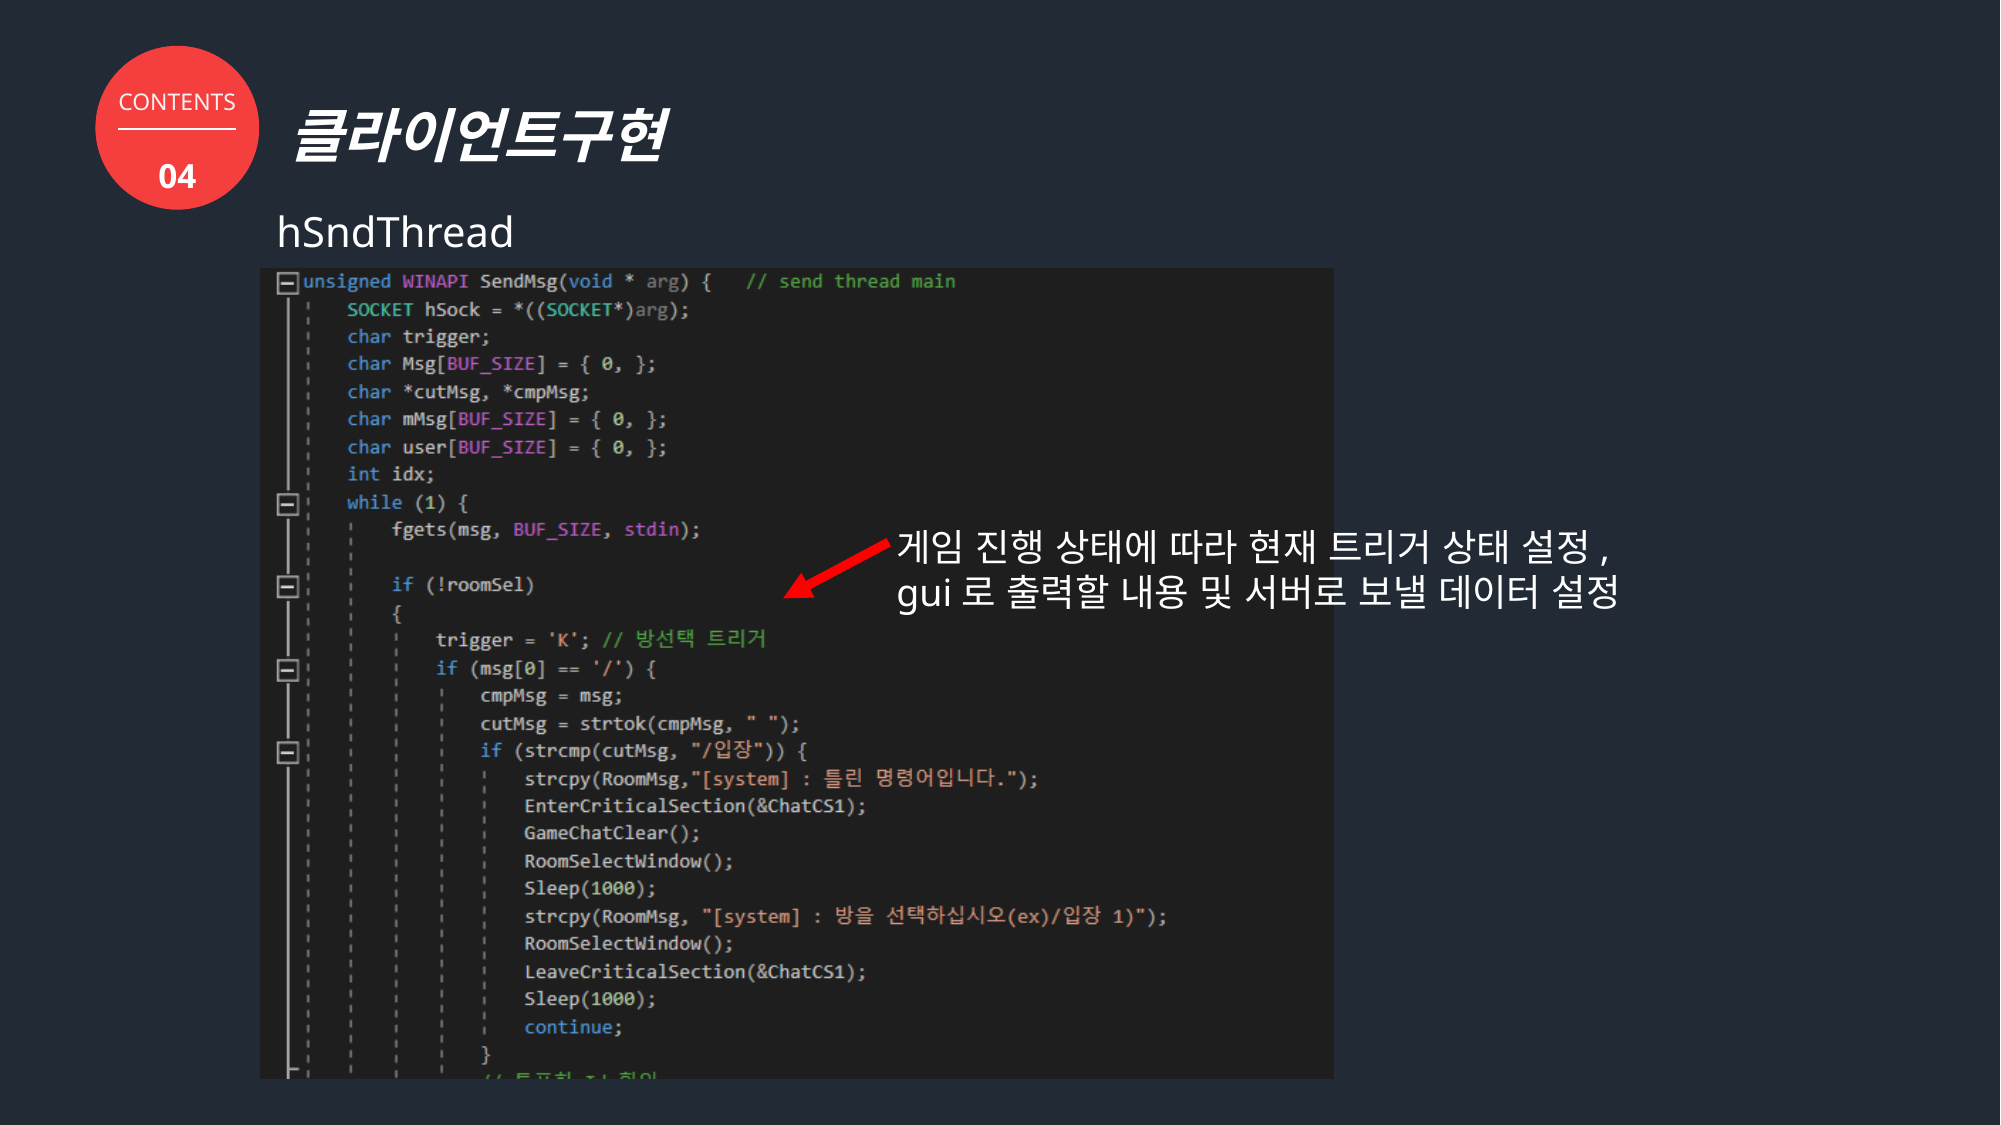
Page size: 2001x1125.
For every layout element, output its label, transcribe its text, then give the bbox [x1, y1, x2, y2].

text_box hSndThread [261, 198, 703, 264]
text_box 게임 진행 상태에 따라 현재 트리거 상태 설정, gui로 출력할 내용 및 서버로 보낼 데이터 설정 [1334, 516, 1761, 622]
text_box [95, 45, 260, 210]
text_box 클라이언트구현 [274, 56, 1015, 177]
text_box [782, 542, 889, 599]
picture [260, 268, 1334, 1079]
